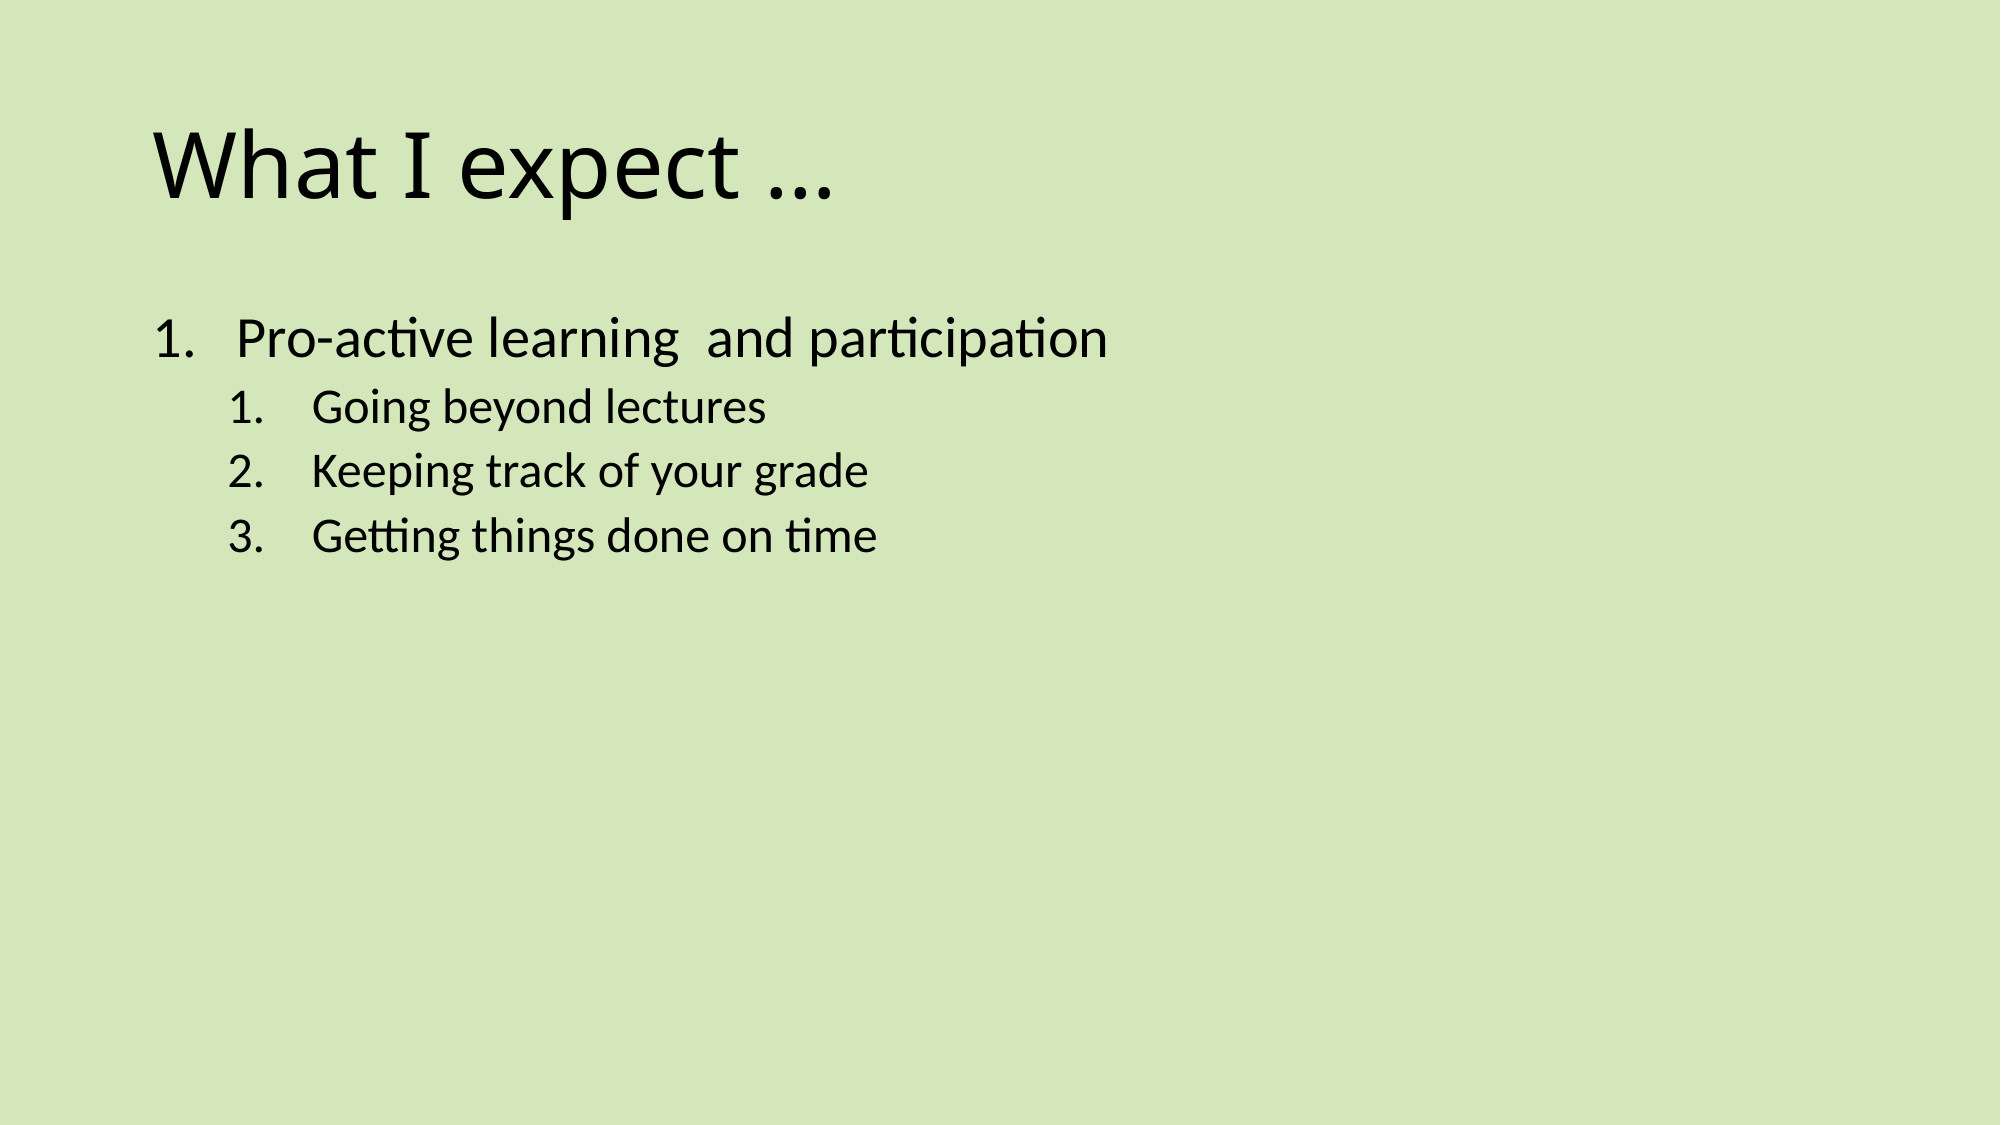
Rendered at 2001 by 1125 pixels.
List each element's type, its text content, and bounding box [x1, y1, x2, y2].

list Pro-active learning and participation Going beyond lectures Keeping track of your grade Getting things done on time [137, 299, 1863, 1014]
title What I expect … [137, 59, 1863, 278]
